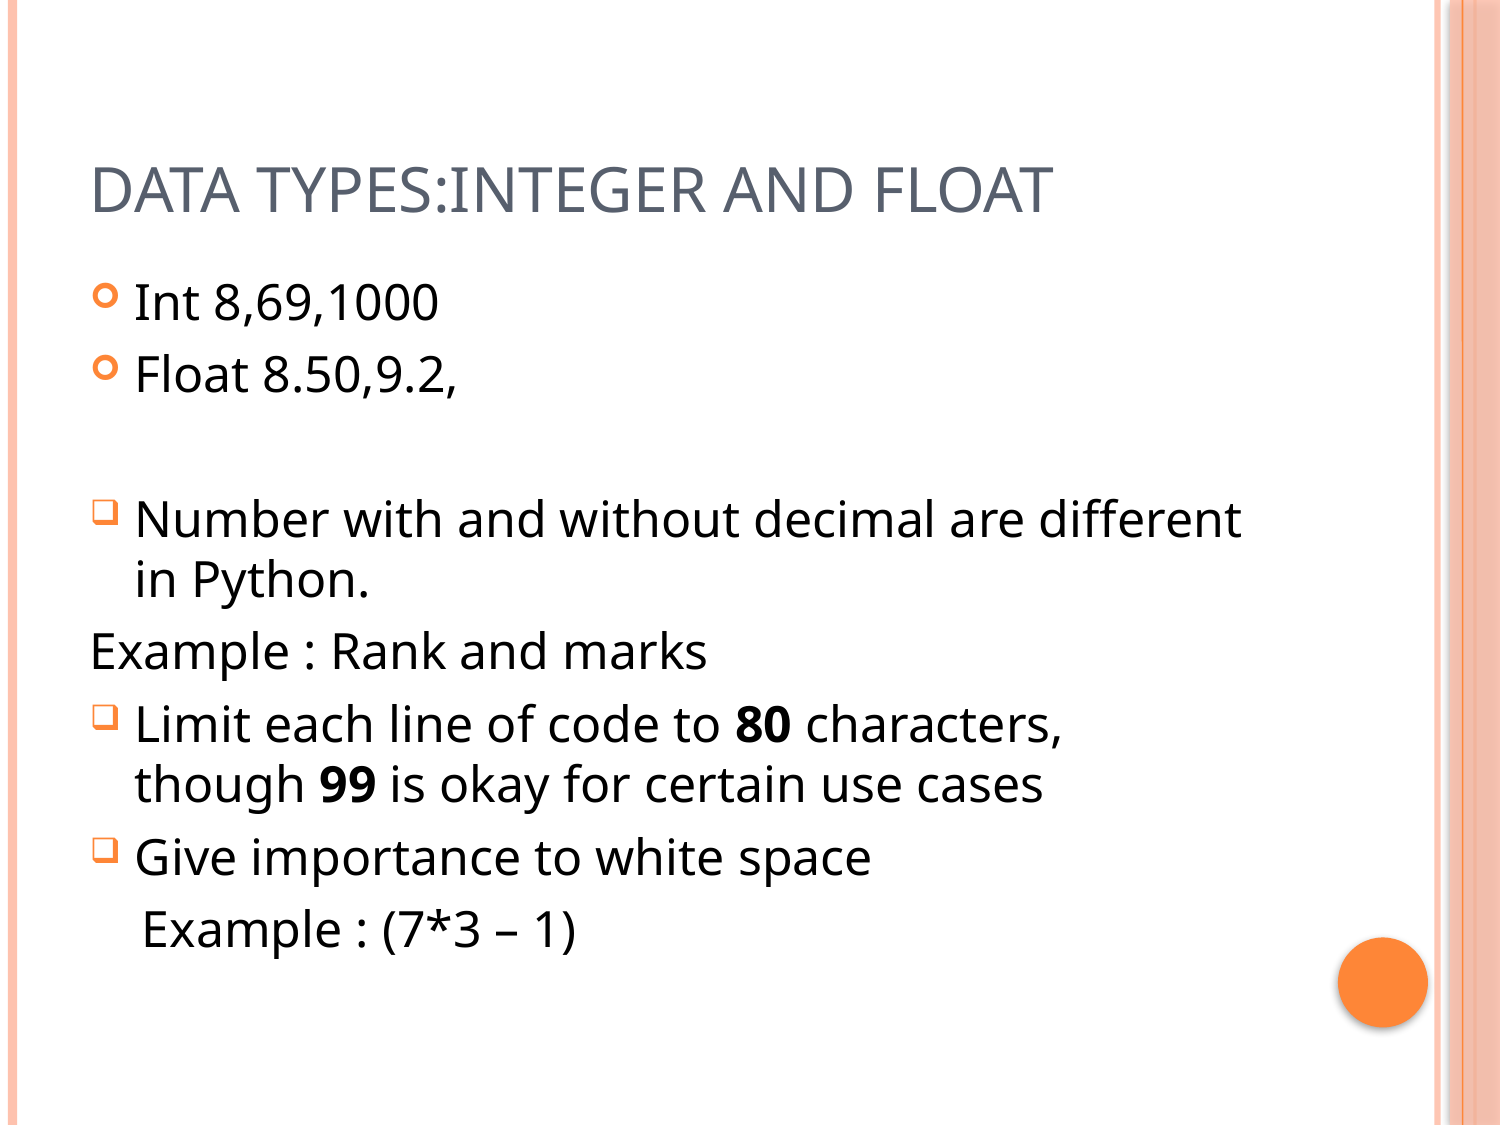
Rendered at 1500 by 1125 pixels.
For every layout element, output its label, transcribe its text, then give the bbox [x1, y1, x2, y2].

list Int 8,69,1000 Float 8.50,9.2, Number with and without decimal are different in Python. Example : Rank and marks Limit each line of code to 80 characters, though 99 is okay for certain use cases Give importance to white space Example : (7*3 – 1) [75, 262, 1300, 1062]
title Data types:Integer and float [75, 45, 1300, 233]
